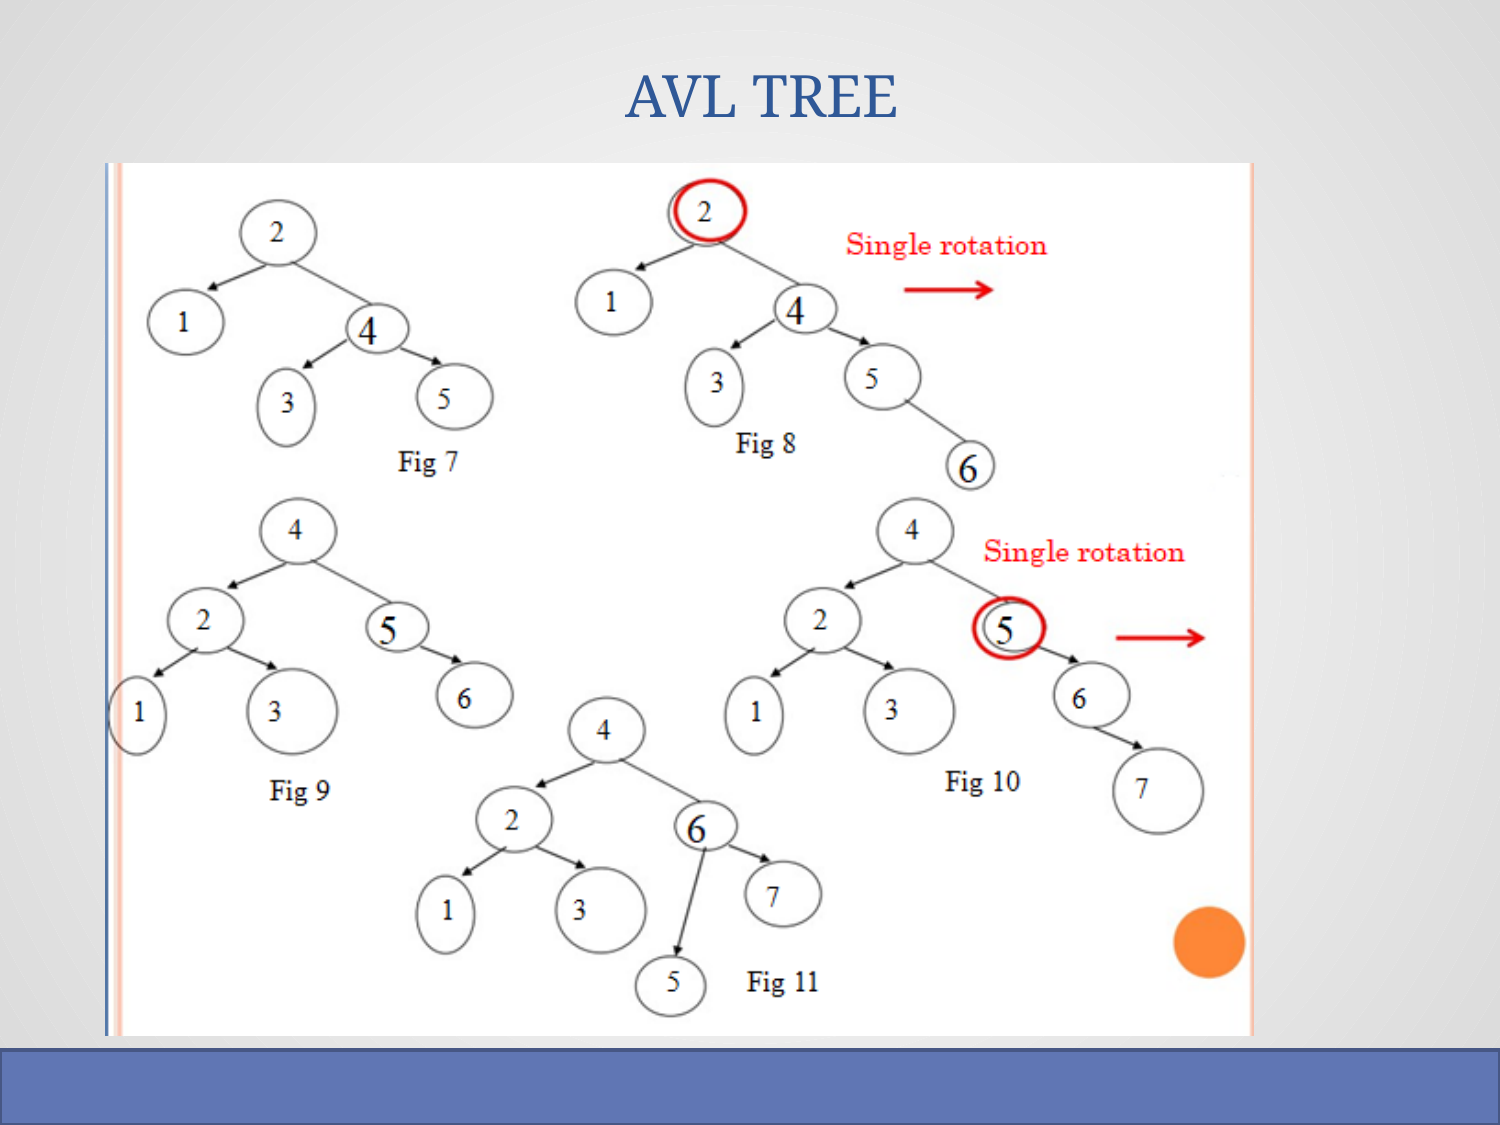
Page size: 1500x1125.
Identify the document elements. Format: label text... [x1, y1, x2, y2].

title AVL TREE [87, 12, 1438, 125]
picture [105, 163, 1255, 1036]
text_box [0, 1048, 1500, 1125]
